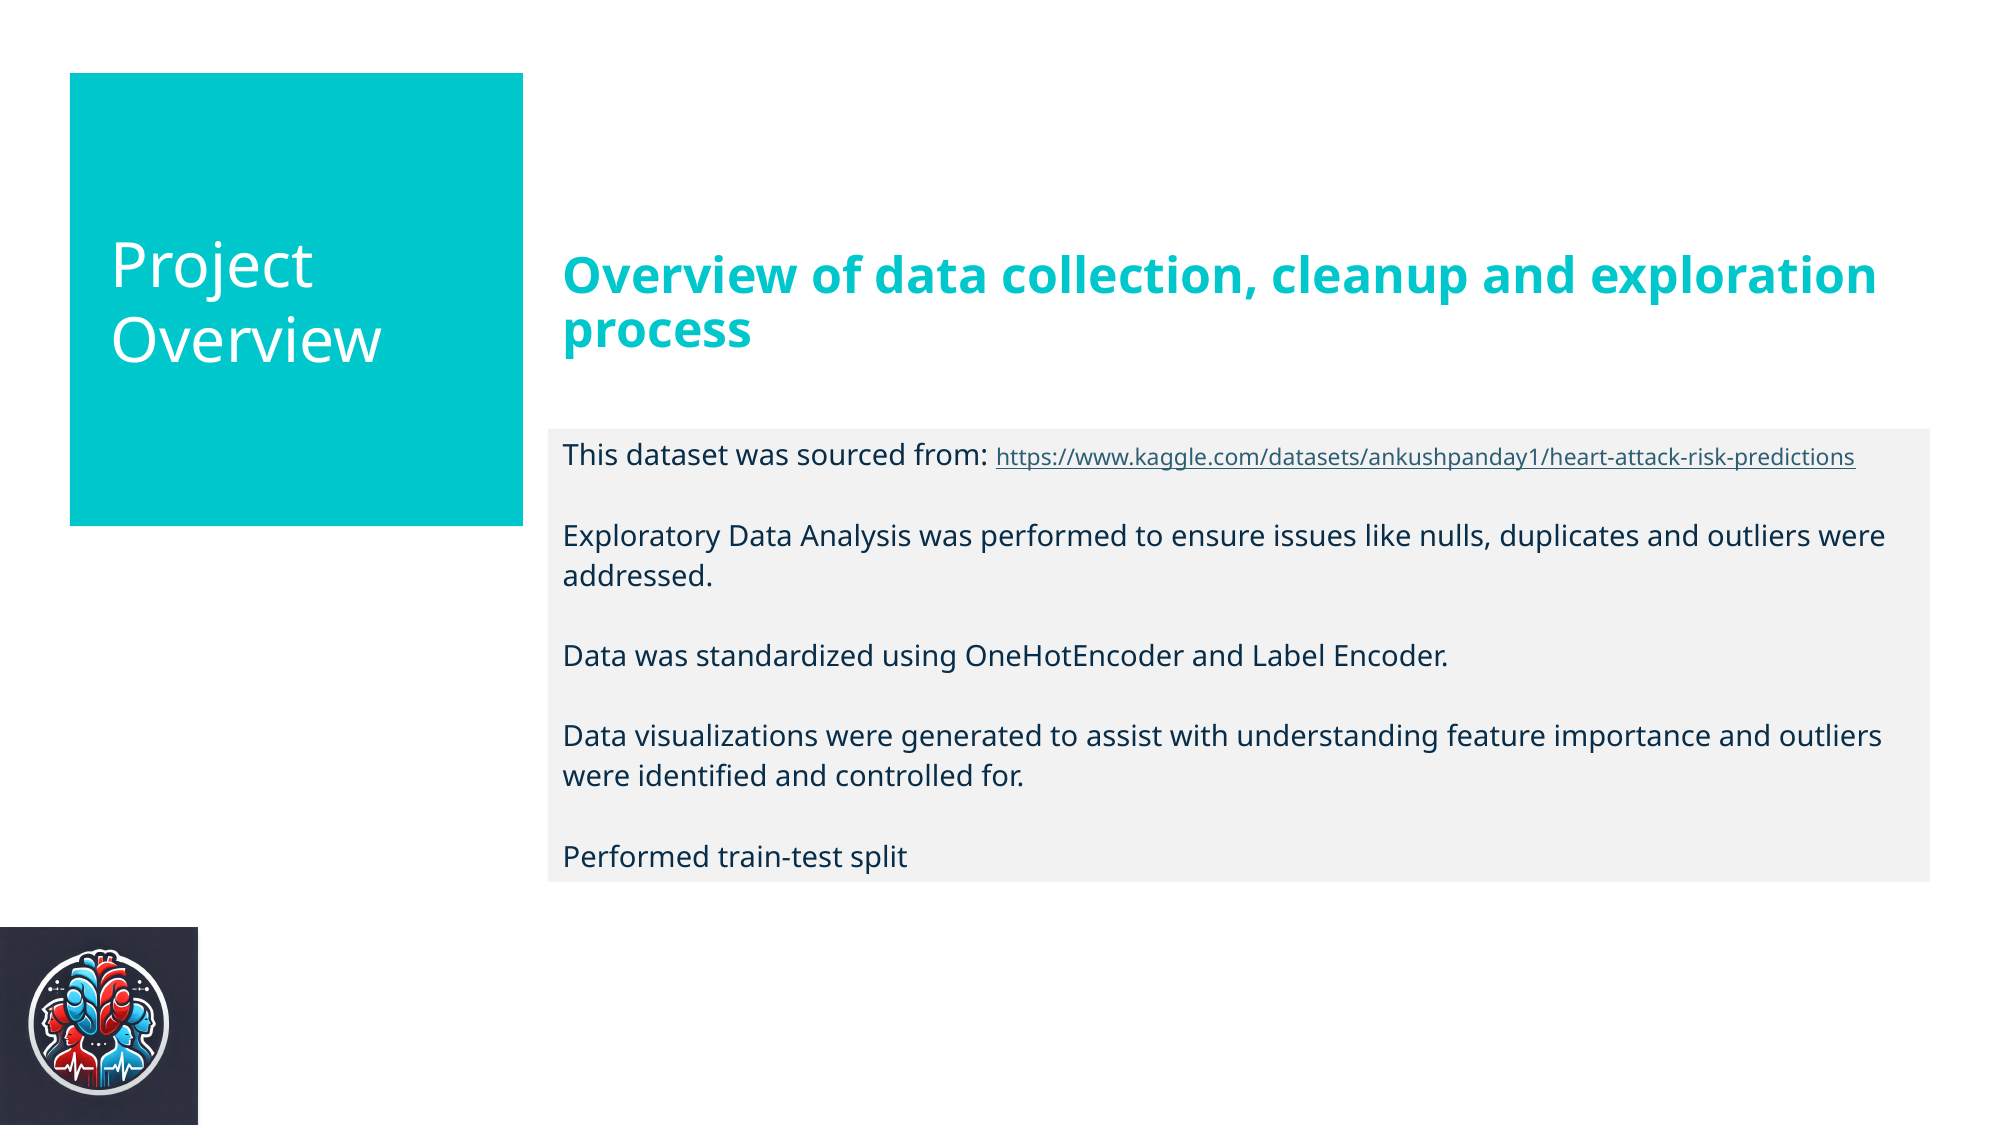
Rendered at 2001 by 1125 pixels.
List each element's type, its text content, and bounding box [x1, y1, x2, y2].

text_box Overview of data collection, cleanup and exploration process [547, 235, 1946, 374]
text_box [69, 73, 523, 527]
picture [0, 927, 198, 1125]
text_box This dataset was sourced from: https://www.kaggle.com/datasets/ankushpanday1/heart-attack-risk-predictions Exploratory Data Analysis was performed to ensure issues like nulls, duplicates and outliers were addressed. Data was standardized using OneHotEncoder and Label Encoder. Data visualizations were generated to assist with understanding feature importance and outliers were identified and controlled for. Performed train-test split [547, 416, 1955, 889]
text_box Project Overview [95, 249, 491, 352]
